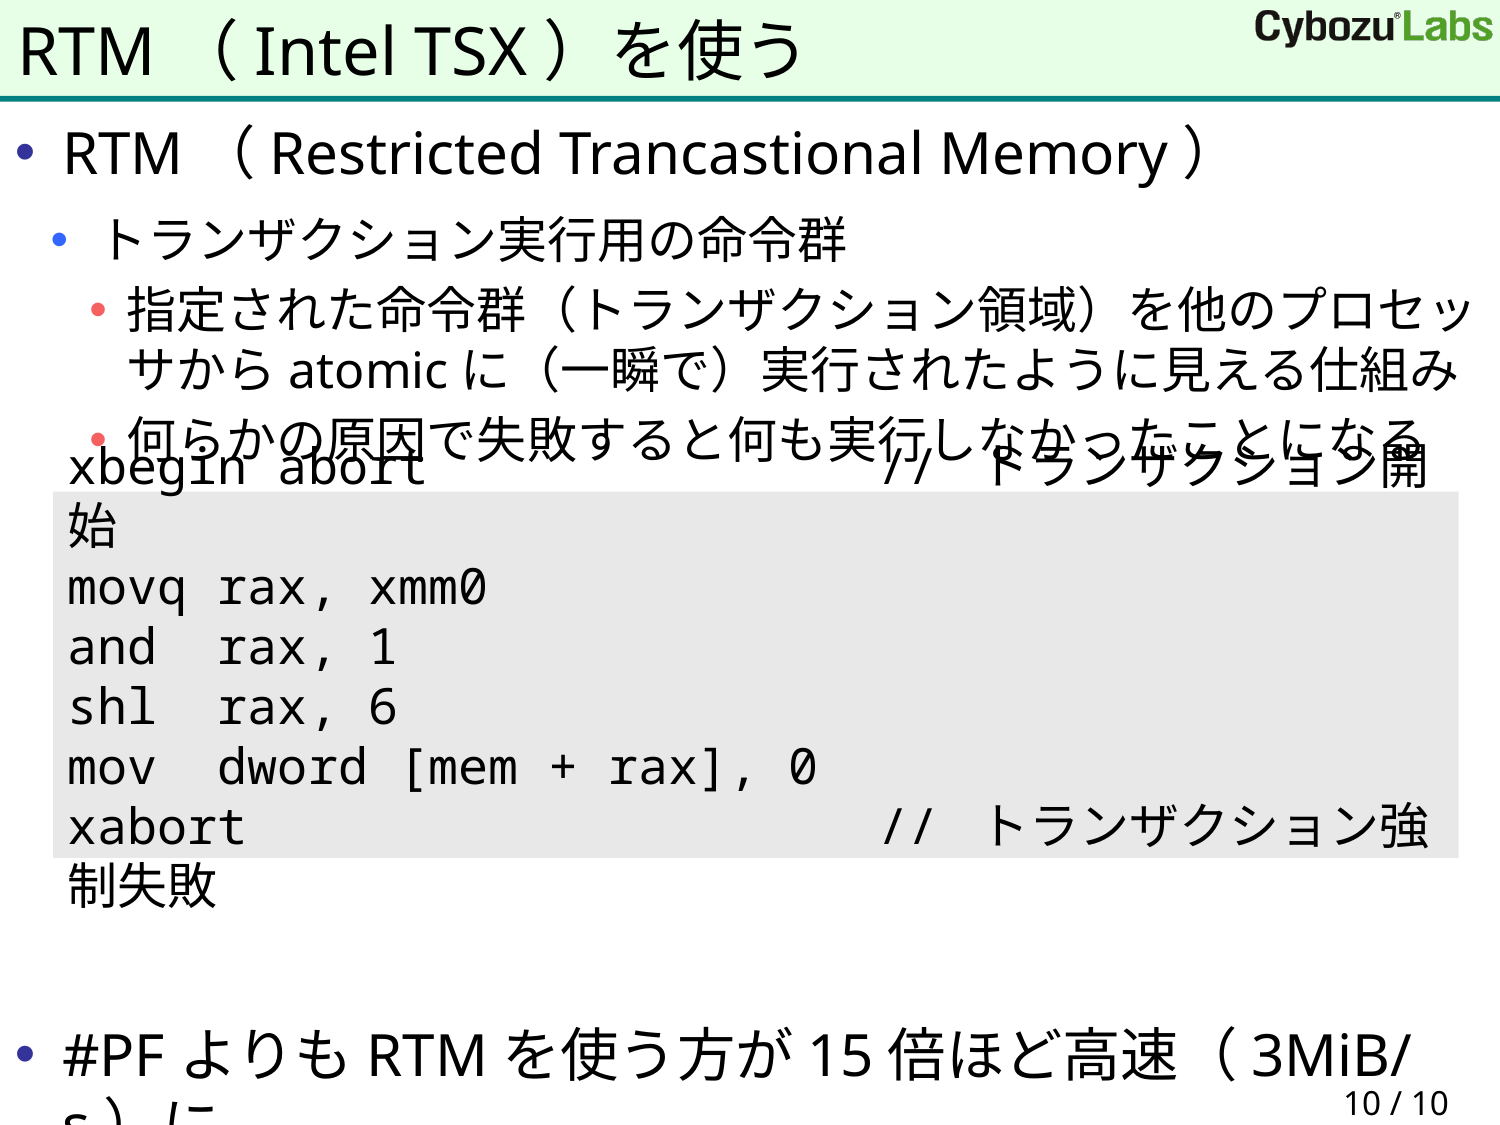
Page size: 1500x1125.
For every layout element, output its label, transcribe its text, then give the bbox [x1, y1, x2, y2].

list RTM（Restricted Trancastional Memory） トランザクション実行用の命令群 指定された命令群（トランザクション領域）を他のプロセッサからatomicに（一瞬で）実行されたように見える仕組み 何らかの原因で失敗すると何も実行しなかったことになる #PFよりもRTMを使う方が15倍ほど高速（3MiB/s）に レジスタの中身が見える [0, 108, 1500, 1072]
text_box xbegin abort // トランザクション開始 movq rax, xmm0 and rax, 1 shl rax, 6 mov dword [mem + rax], 0 xabort // トランザクション強制失敗 [52, 491, 1459, 859]
title RTM（Intel TSX）を使う [2, 1, 1500, 90]
slide_number 10 / 10 [1293, 1074, 1495, 1125]
